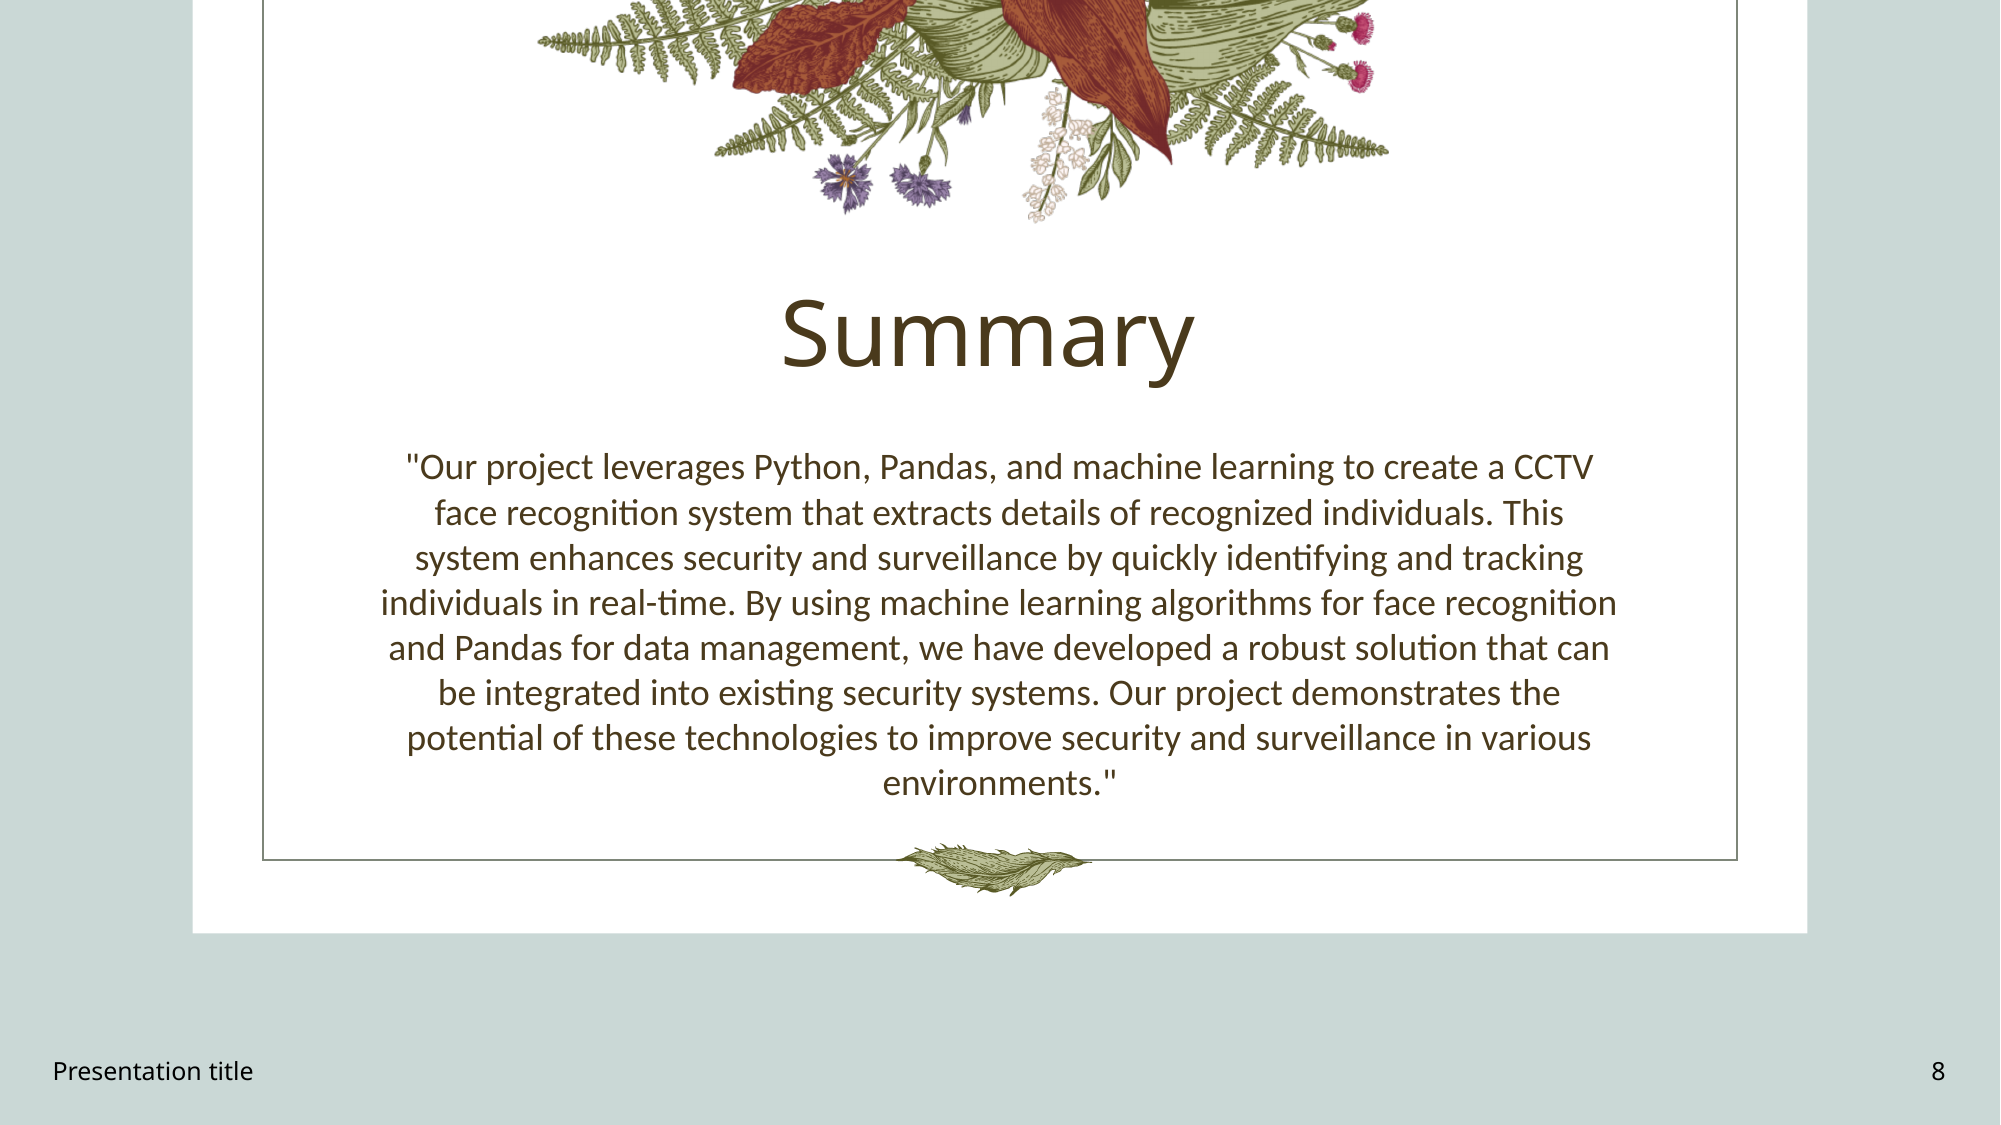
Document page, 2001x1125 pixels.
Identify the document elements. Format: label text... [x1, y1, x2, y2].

list "Our project leverages Python, Pandas, and machine learning to create a CCTV face recognition system that extracts details of recognized individuals. This system enhances security and surveillance by quickly identifying and tracking individuals in real-time. By using machine learning algorithms for face recognition and Pandas for data management, we have developed a robust solution that can be integrated into existing security systems. Our project demonstrates the potential of these technologies to improve security and surveillance in various environments." [364, 435, 1636, 878]
slide_number 8 [1510, 1042, 1961, 1103]
picture [894, 878, 1093, 897]
footer Presentation title [37, 1042, 713, 1103]
title Summary [286, 228, 1714, 446]
picture [535, 0, 1416, 228]
